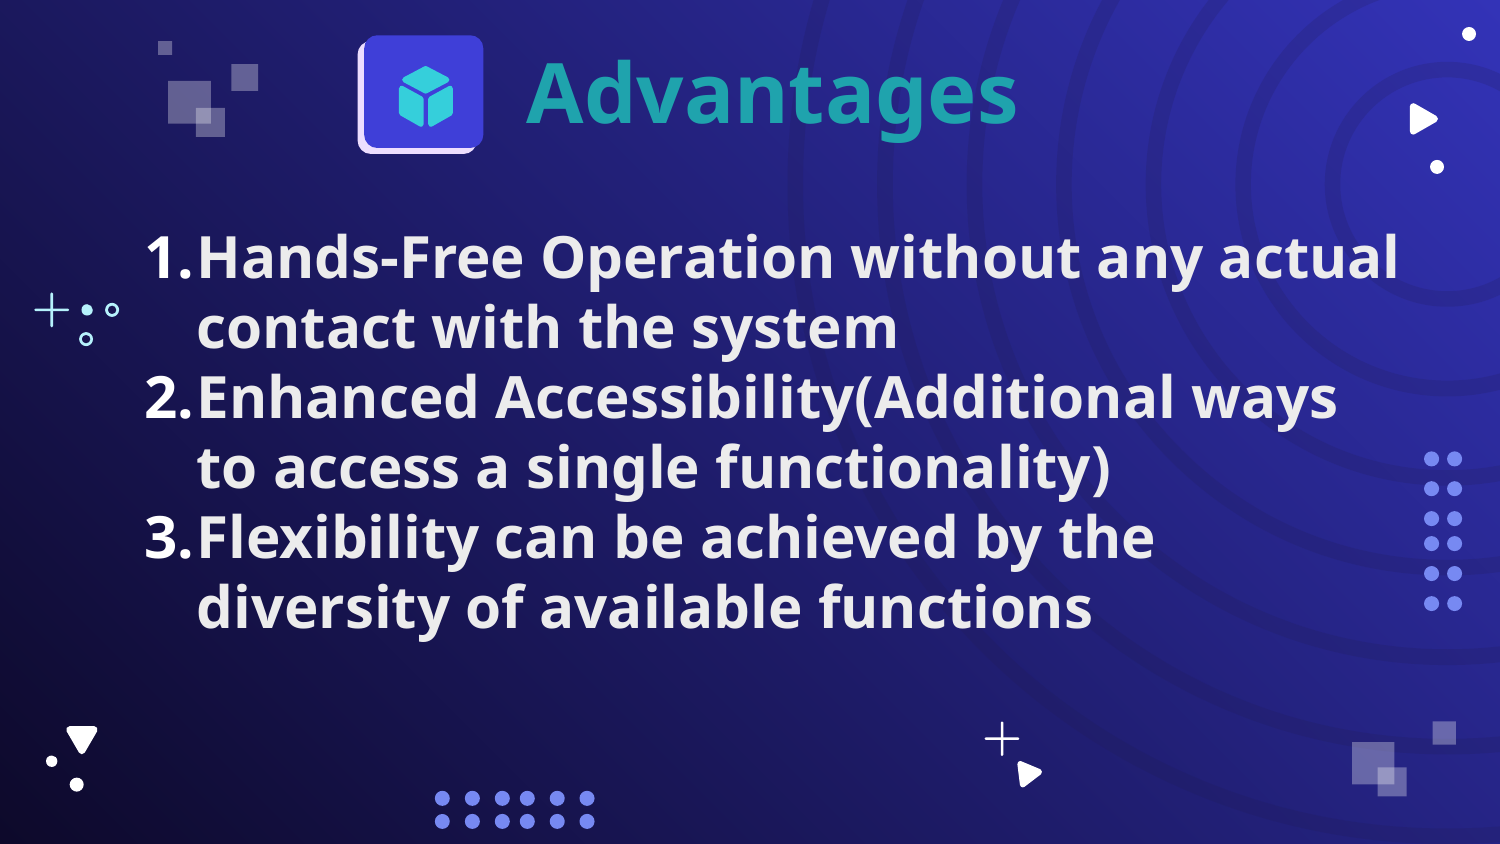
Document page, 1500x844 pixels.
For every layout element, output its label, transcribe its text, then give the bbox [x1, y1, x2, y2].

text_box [398, 65, 454, 127]
text_box Hands-Free Operation without any actual contact with the system Enhanced Accessibility(Additional ways to access a single functionality) Flexibility can be achieved by the diversity of available functions [106, 94, 1425, 696]
text_box Advantages [511, 44, 1227, 136]
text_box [357, 34, 484, 155]
